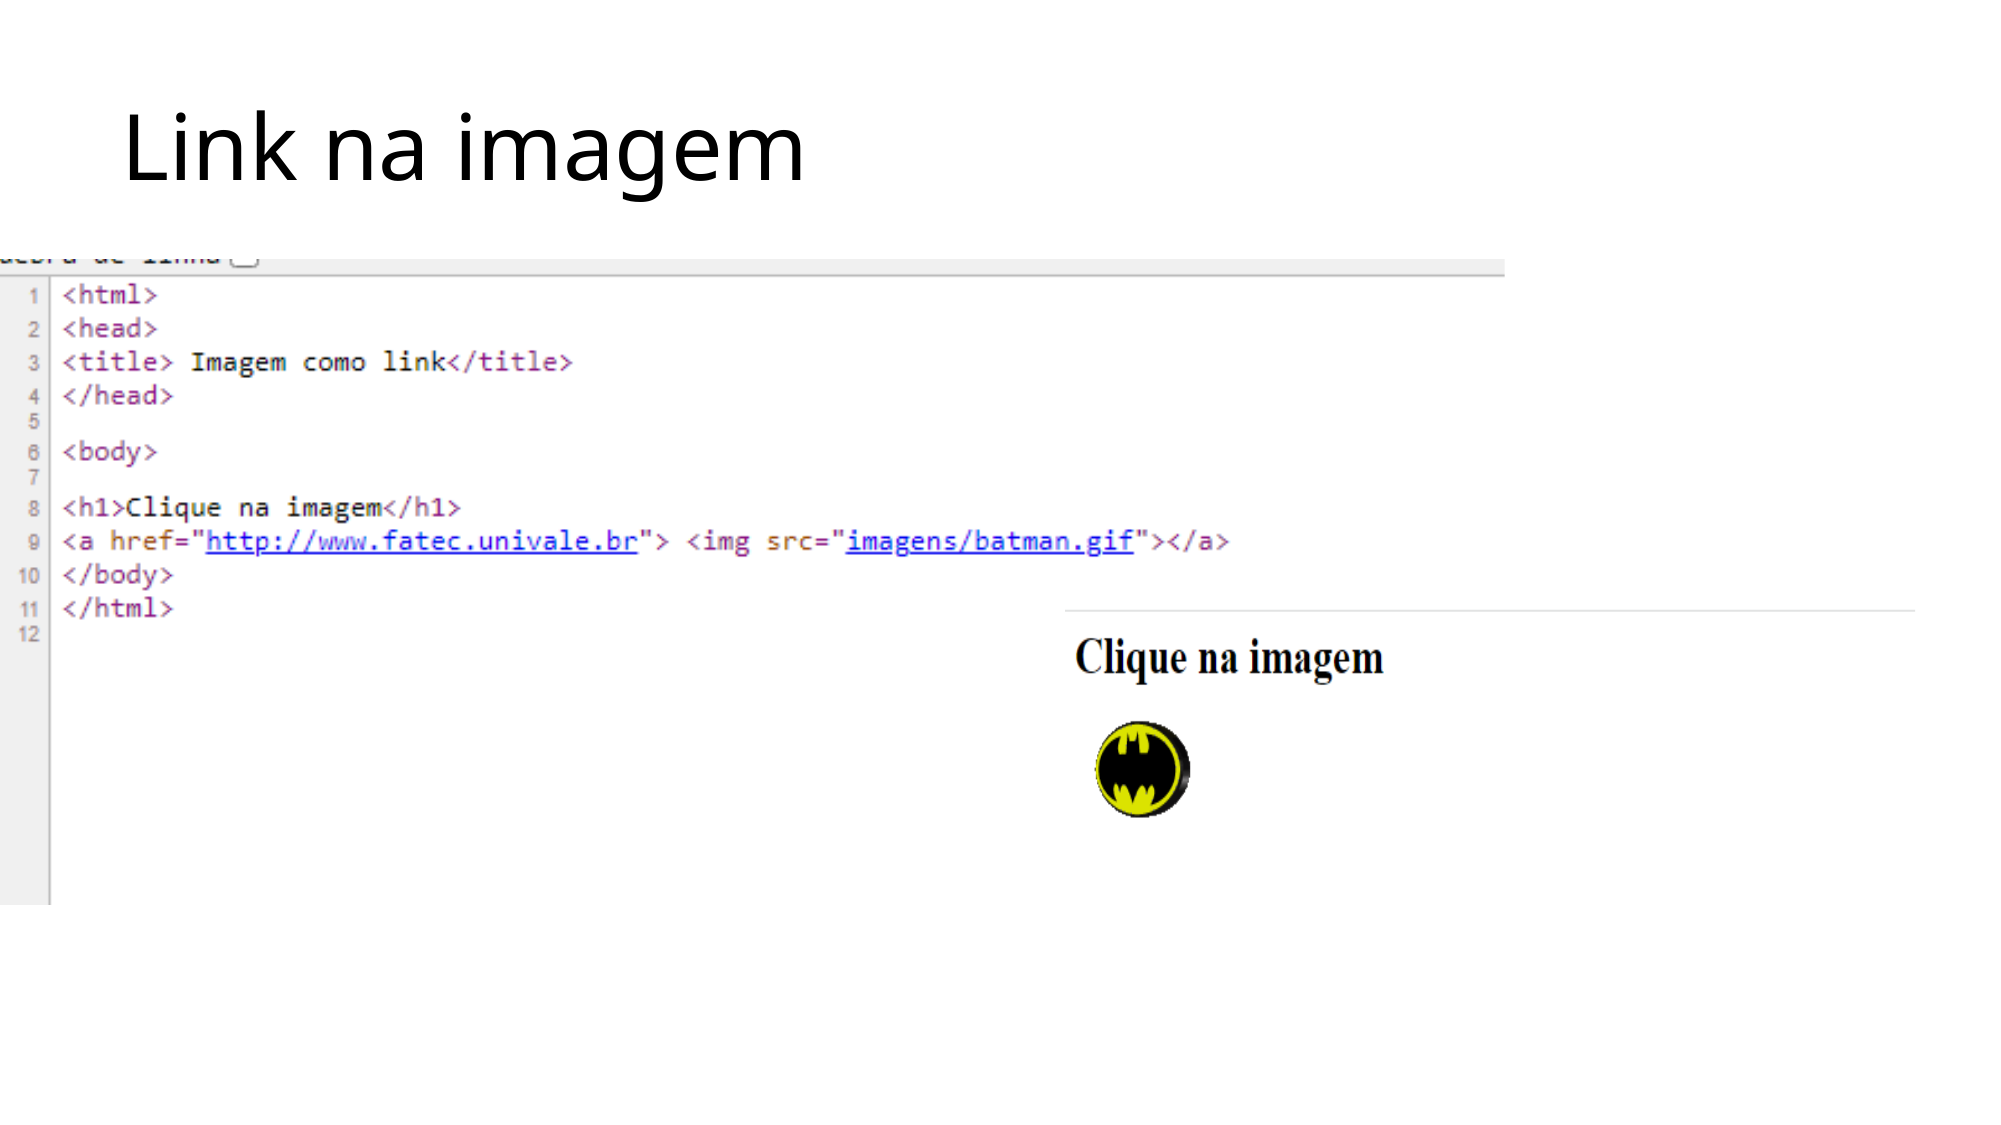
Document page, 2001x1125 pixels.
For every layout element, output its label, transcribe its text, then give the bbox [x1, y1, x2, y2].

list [1065, 601, 1916, 1079]
title Link na imagem [106, 42, 1832, 260]
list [0, 259, 1505, 905]
